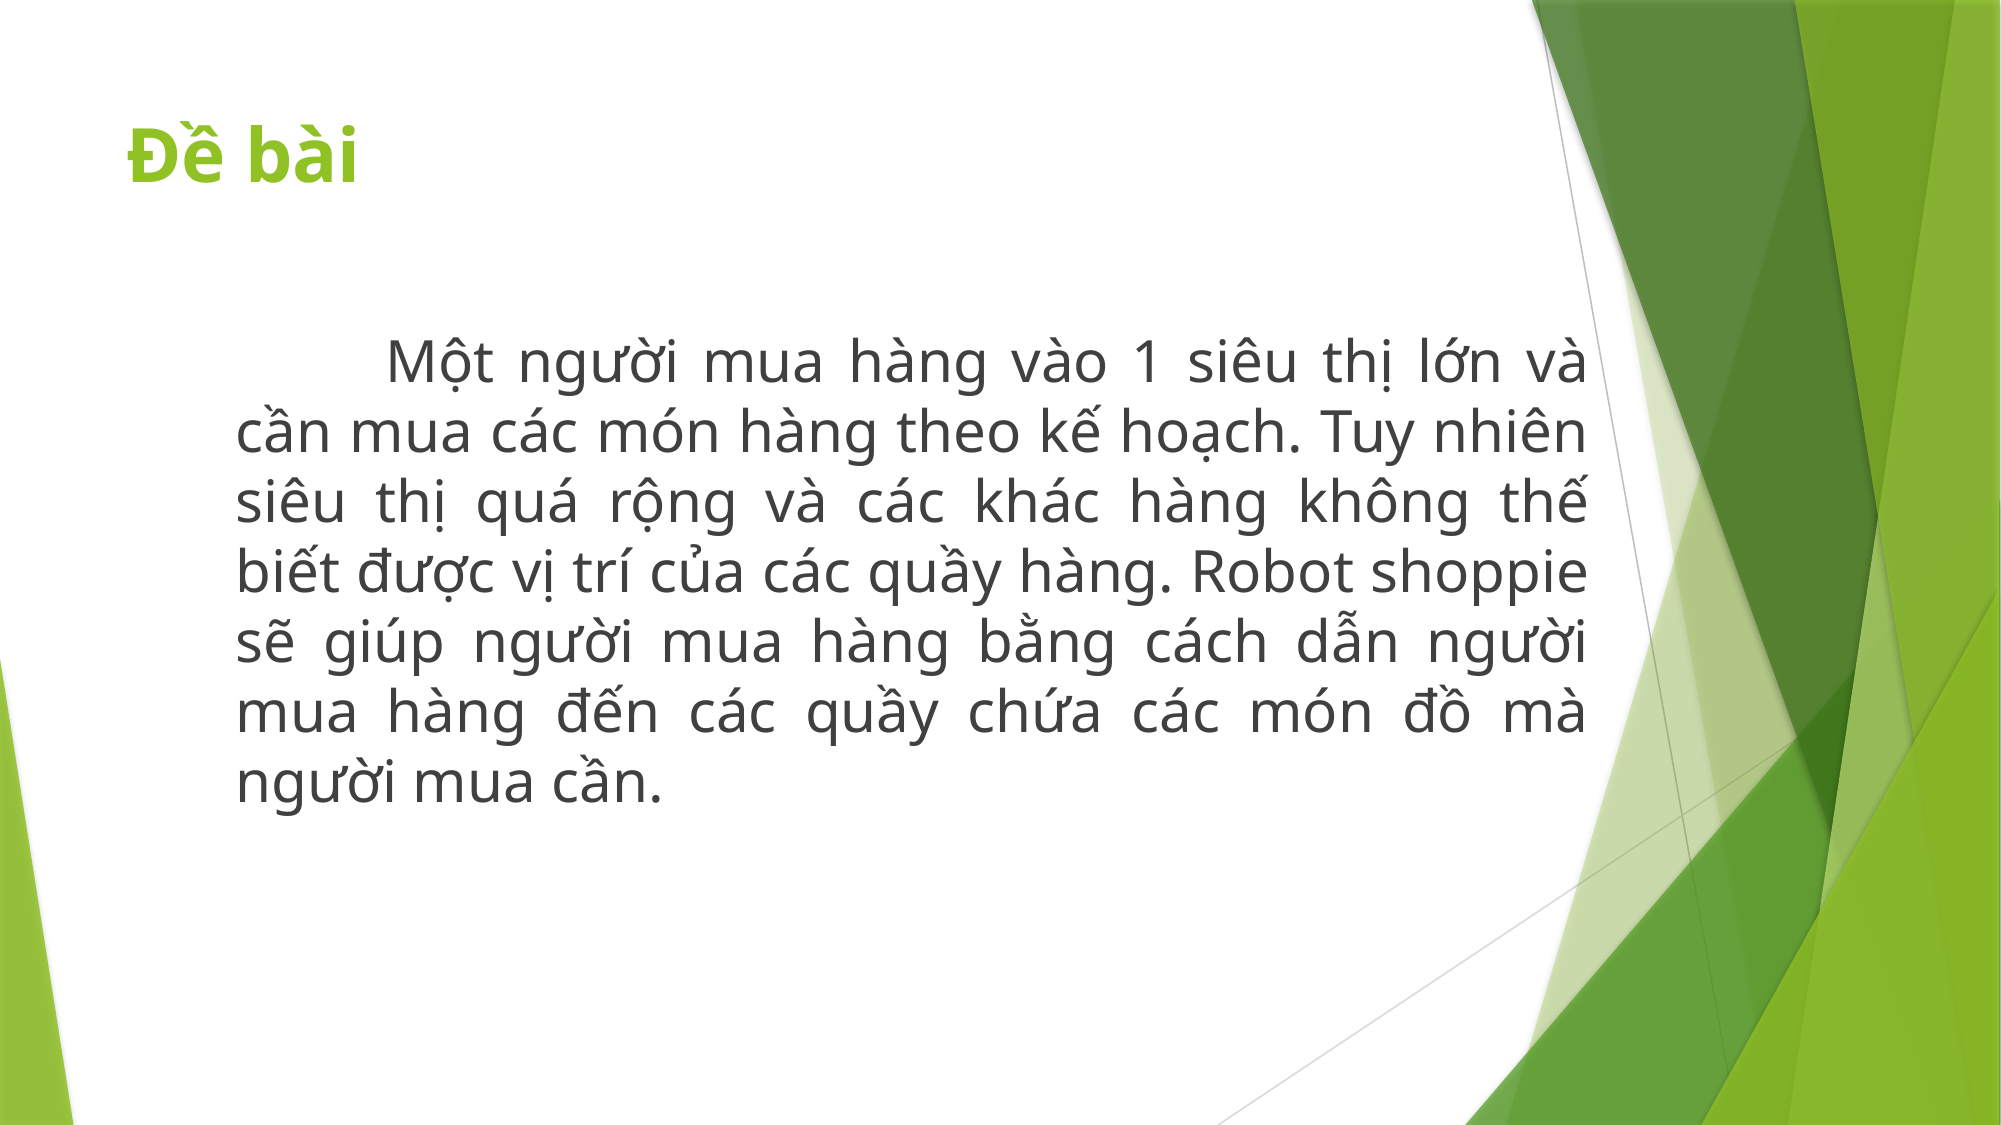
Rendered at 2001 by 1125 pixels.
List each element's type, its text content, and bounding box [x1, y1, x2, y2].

title Đề bài [111, 99, 1522, 317]
list Một người mua hàng vào 1 siêu thị lớn và cần mua các món hàng theo kế hoạch. Tuy nhiên siêu thị quá rộng và các khác hàng không thế biết được vị trí của các quầy hàng. Robot shoppie sẽ giúp người mua hàng bằng cách dẫn người mua hàng đến các quầy chứa các món đồ mà người mua cần. [220, 316, 1605, 934]
